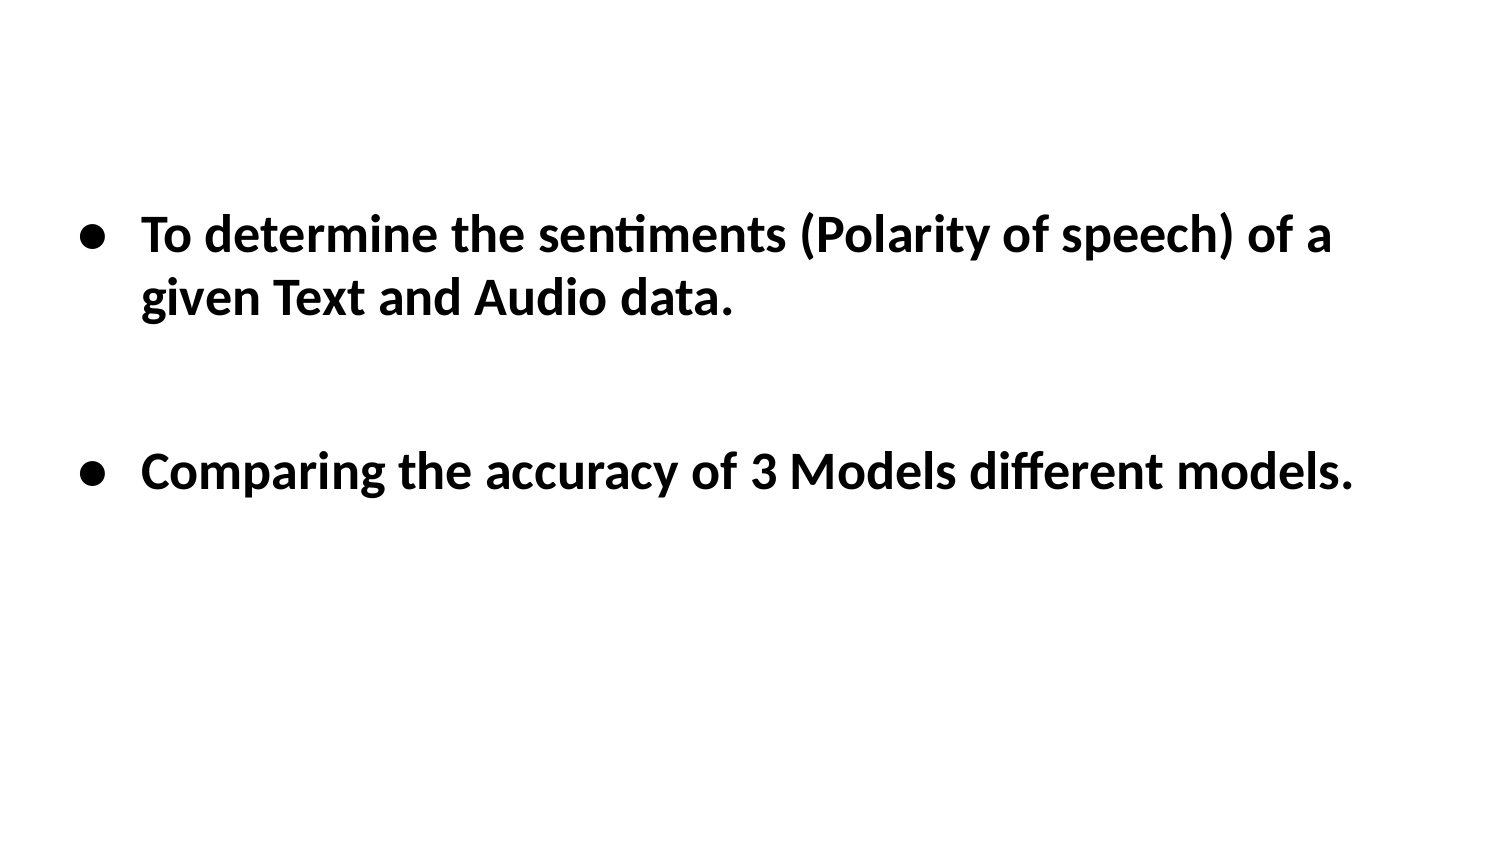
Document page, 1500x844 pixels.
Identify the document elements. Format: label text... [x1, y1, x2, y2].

list To determine the sentiments (Polarity of speech) of a given Text and Audio data. Comparing the accuracy of 3 Models different models. [51, 189, 1449, 750]
